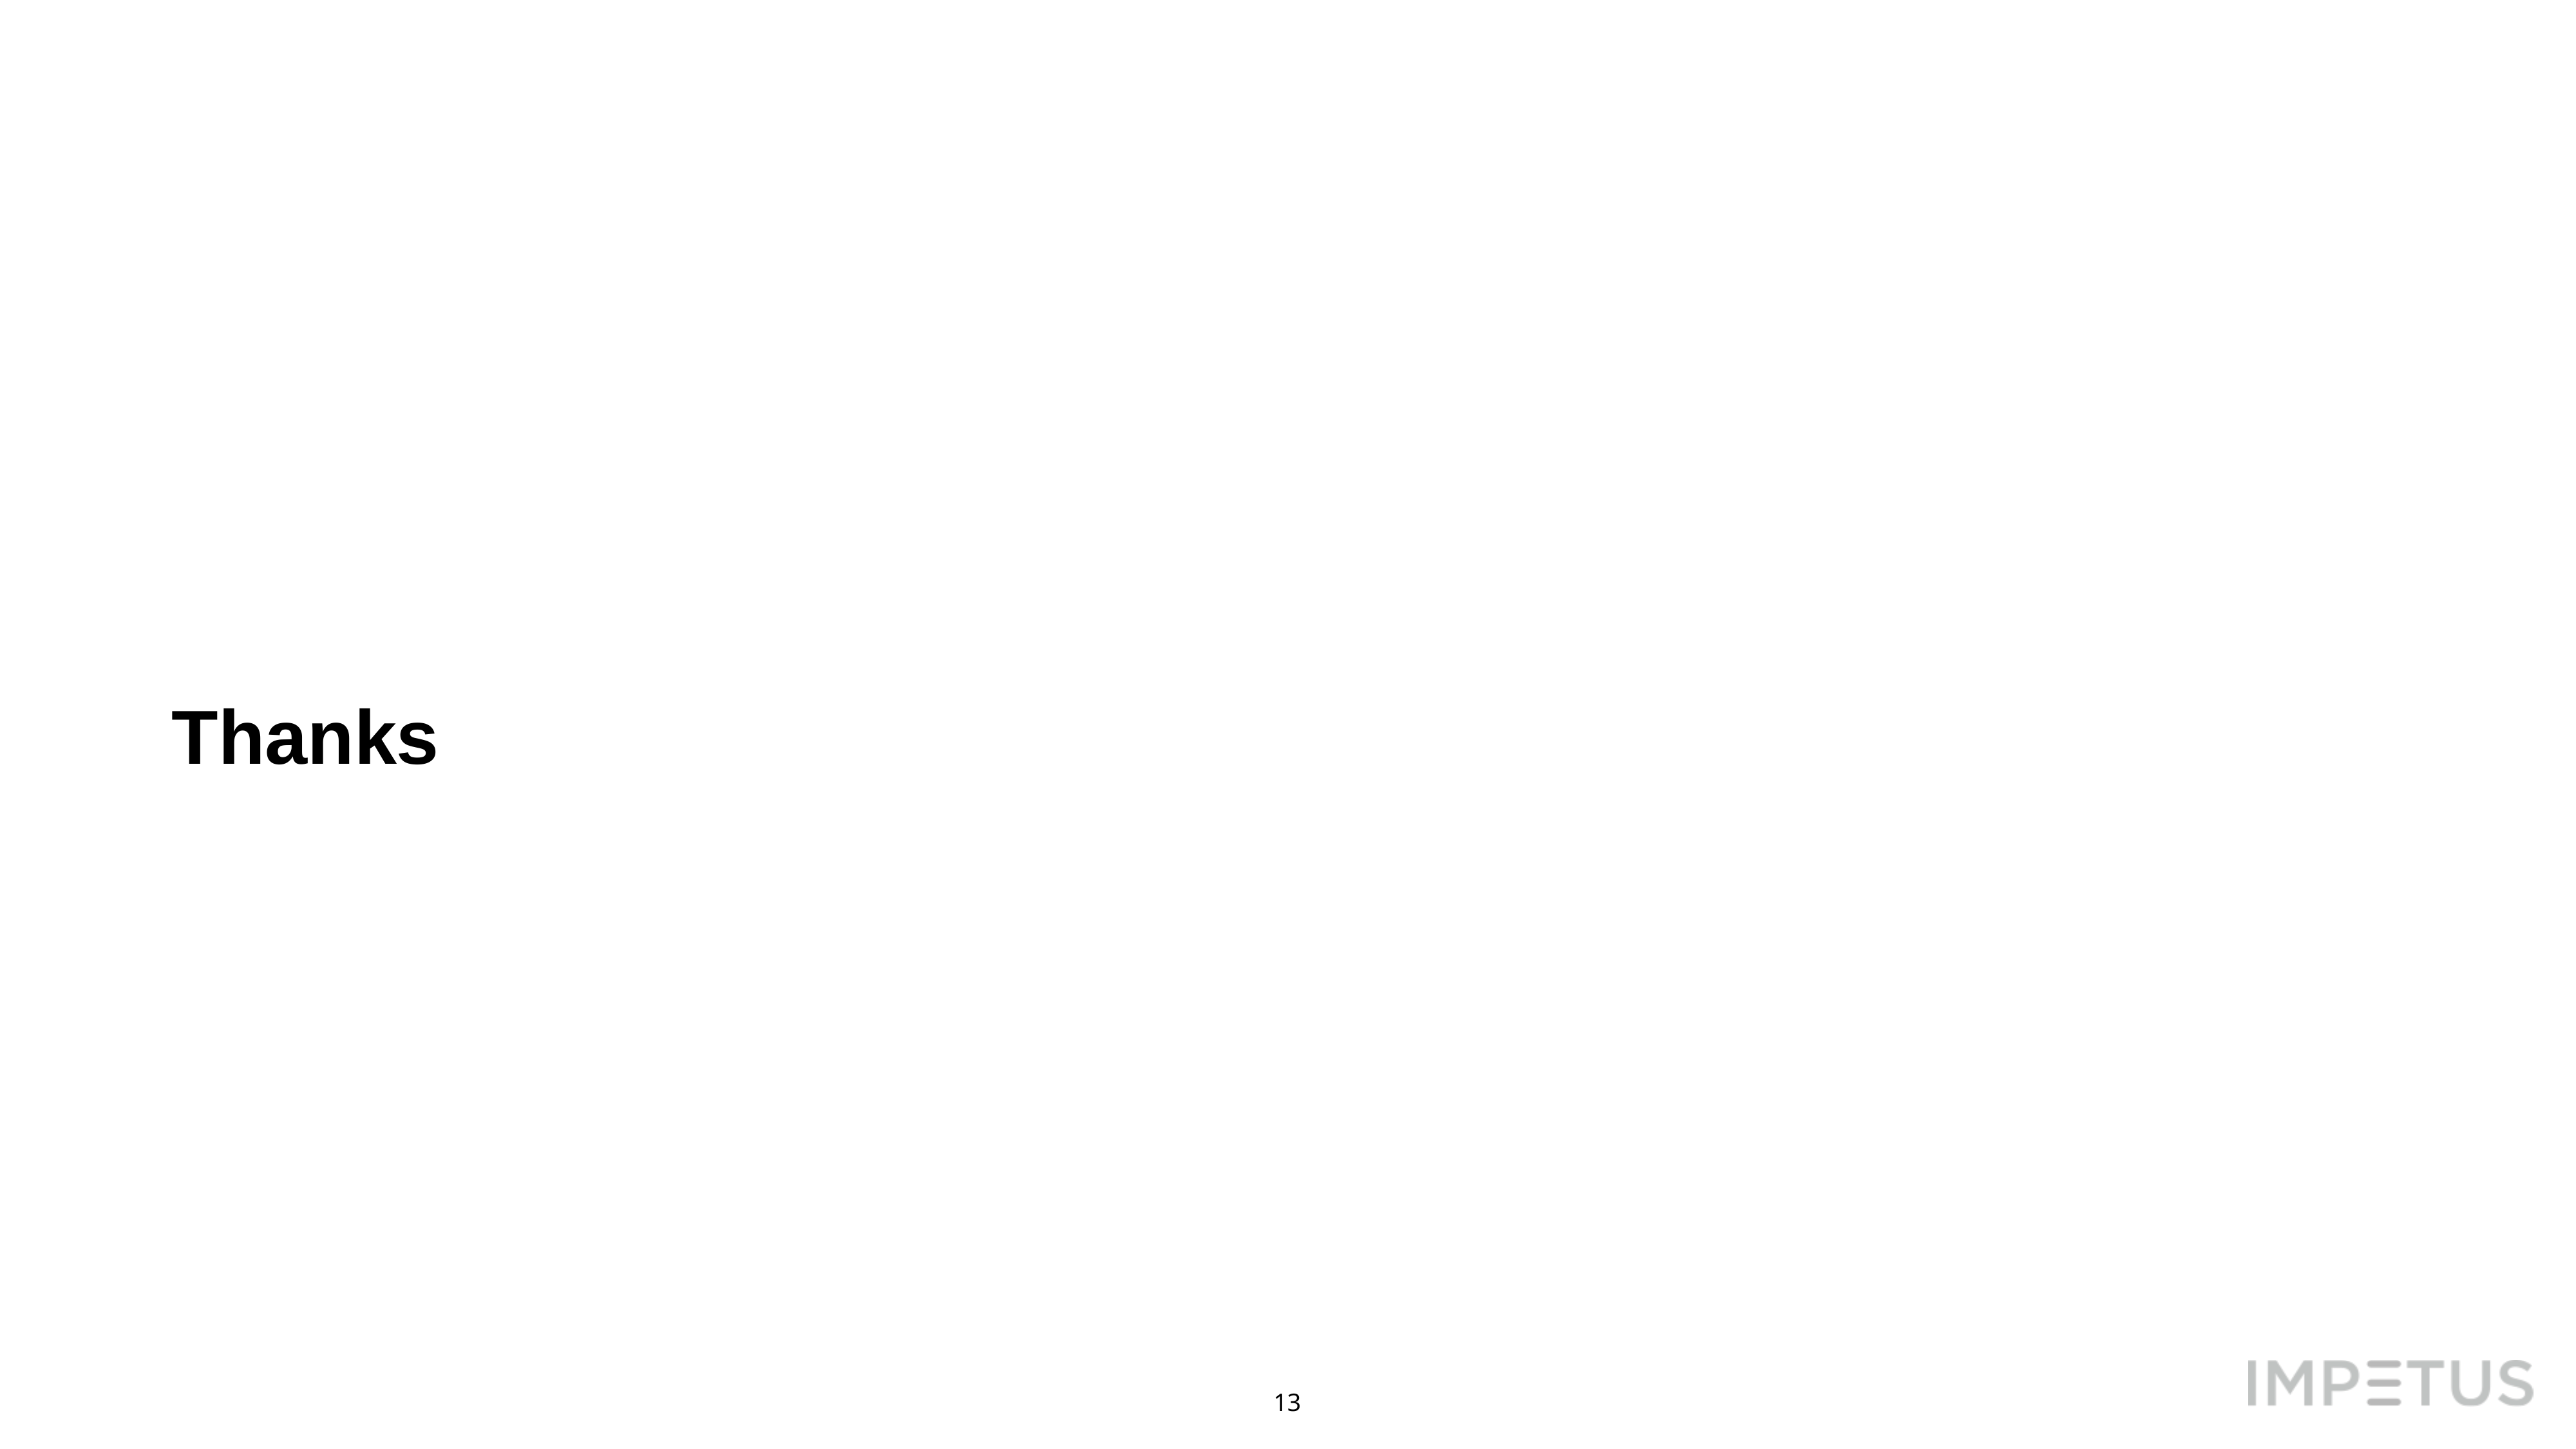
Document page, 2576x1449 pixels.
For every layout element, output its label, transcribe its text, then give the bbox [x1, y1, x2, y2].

slide_number 13 [1266, 1381, 1309, 1423]
title Thanks [171, 482, 2405, 967]
